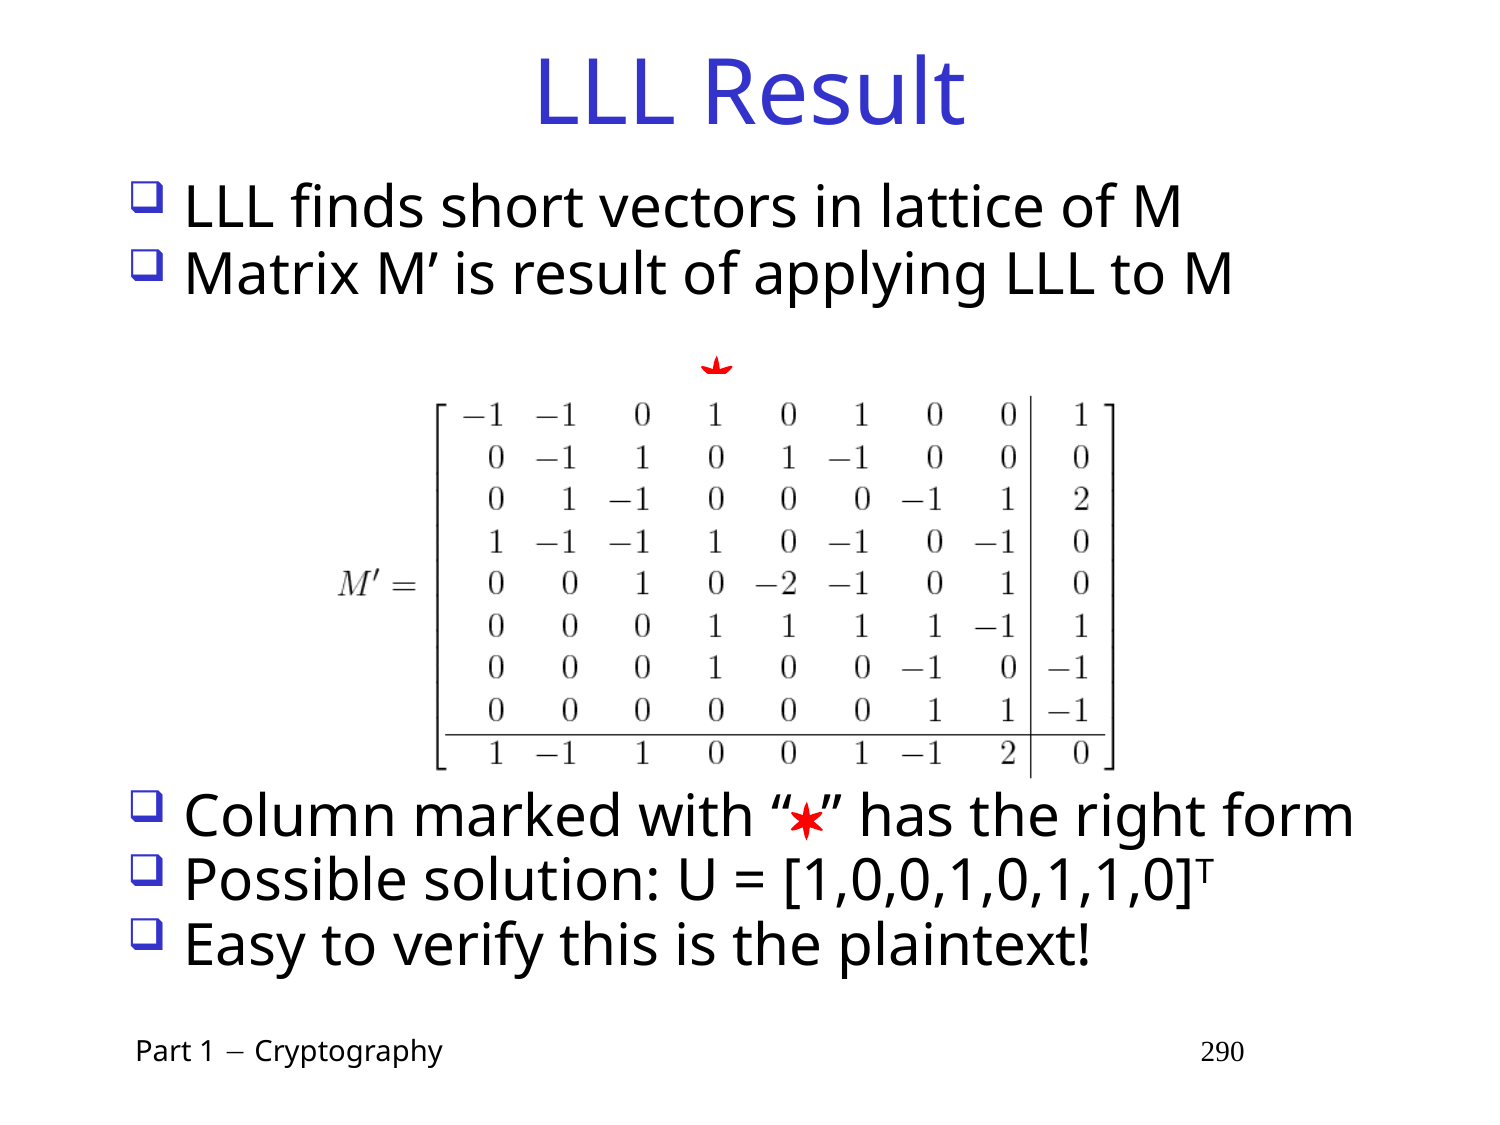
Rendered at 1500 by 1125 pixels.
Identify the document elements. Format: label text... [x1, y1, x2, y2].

footer Part 1  Cryptography 290 [112, 1024, 1401, 1101]
list LLL finds short vectors in lattice of M Matrix M’ is result of applying LLL to M [112, 174, 1388, 351]
text_box  [687, 324, 747, 373]
picture [312, 374, 1149, 791]
text_box Column marked with “” has the right form Possible solution: U = [1,0,0,1,0,1,1,0]T Easy to verify this is the plaintext! [112, 787, 1425, 1013]
title LLL Result [112, 24, 1388, 151]
